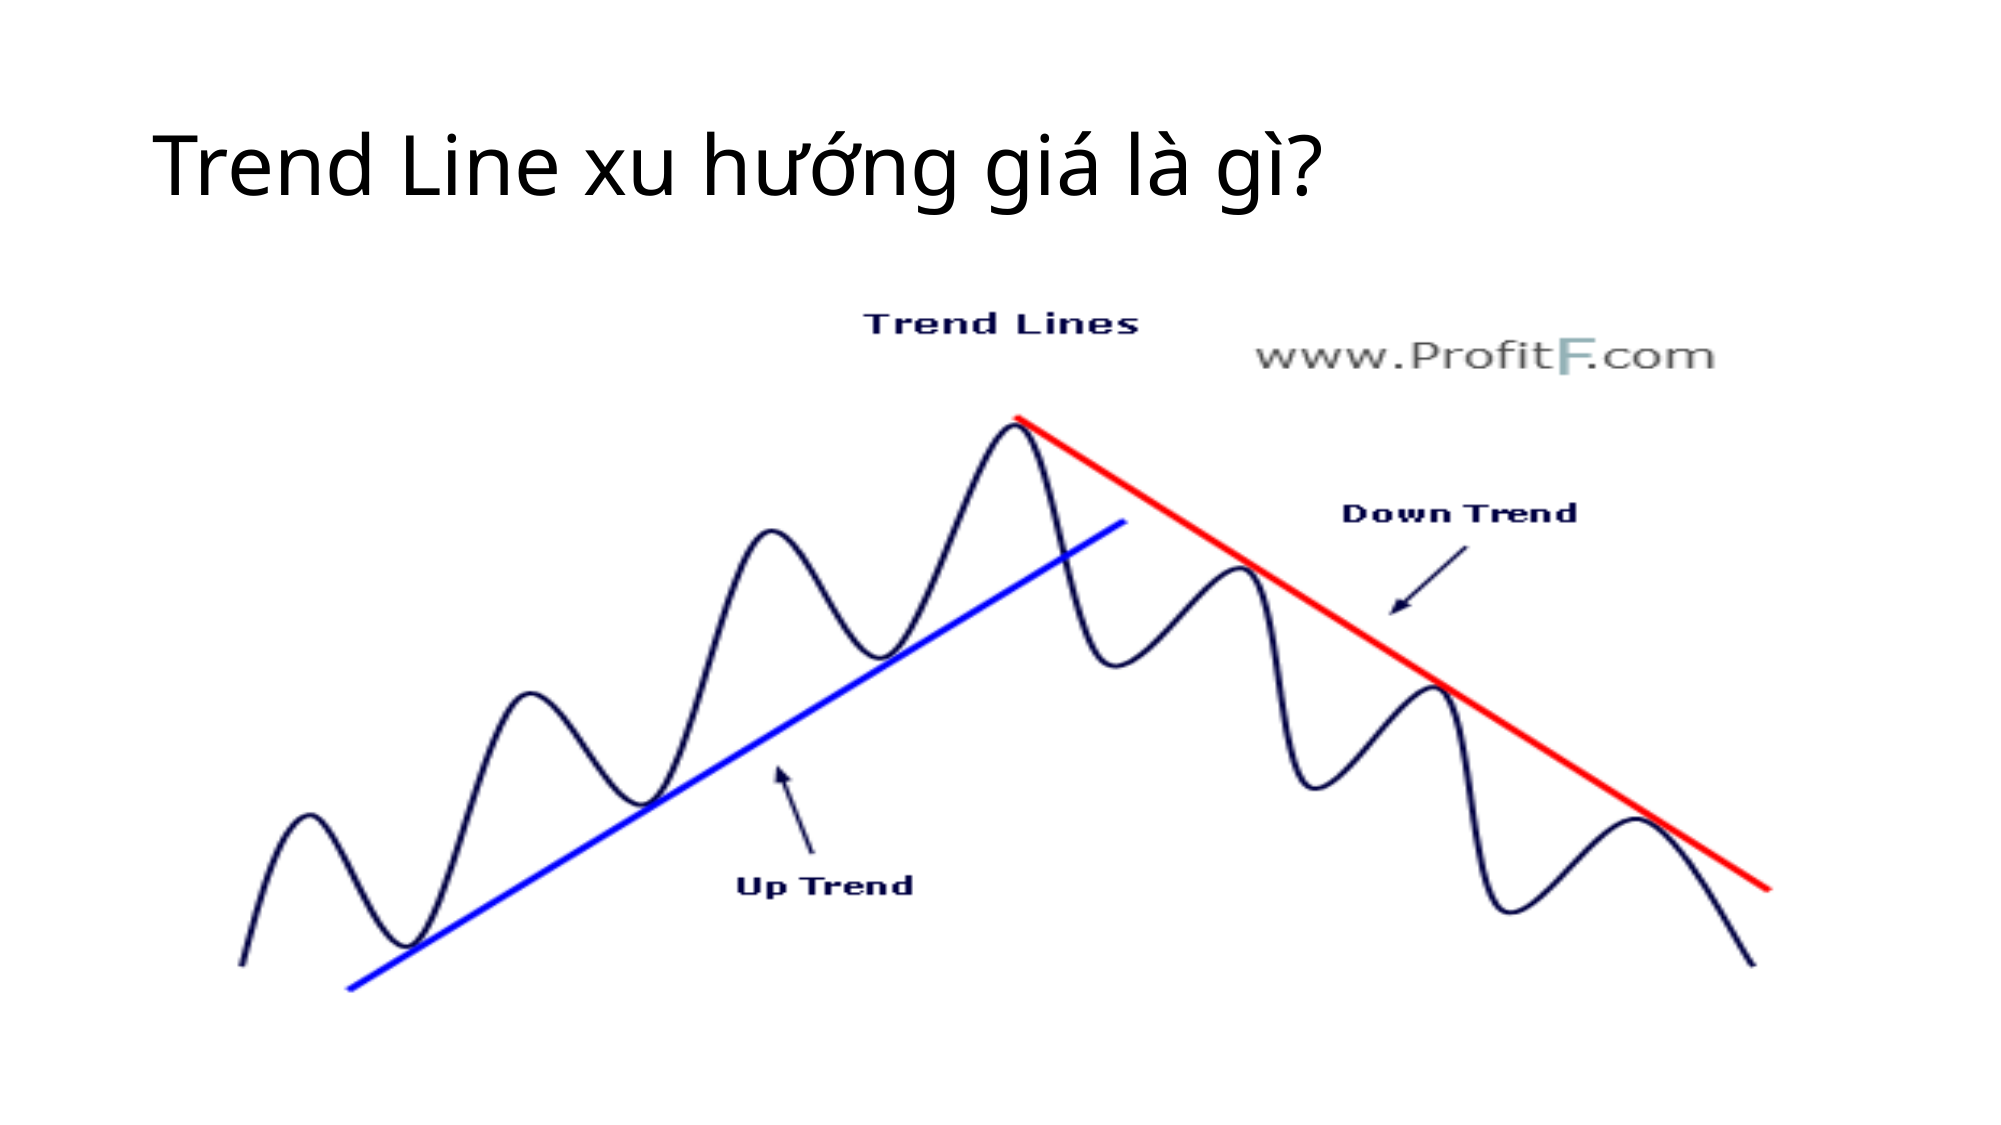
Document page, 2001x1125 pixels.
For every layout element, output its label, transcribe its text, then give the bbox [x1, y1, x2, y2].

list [220, 304, 1780, 1047]
title Trend Line xu hướng giá là gì? [137, 59, 1863, 278]
